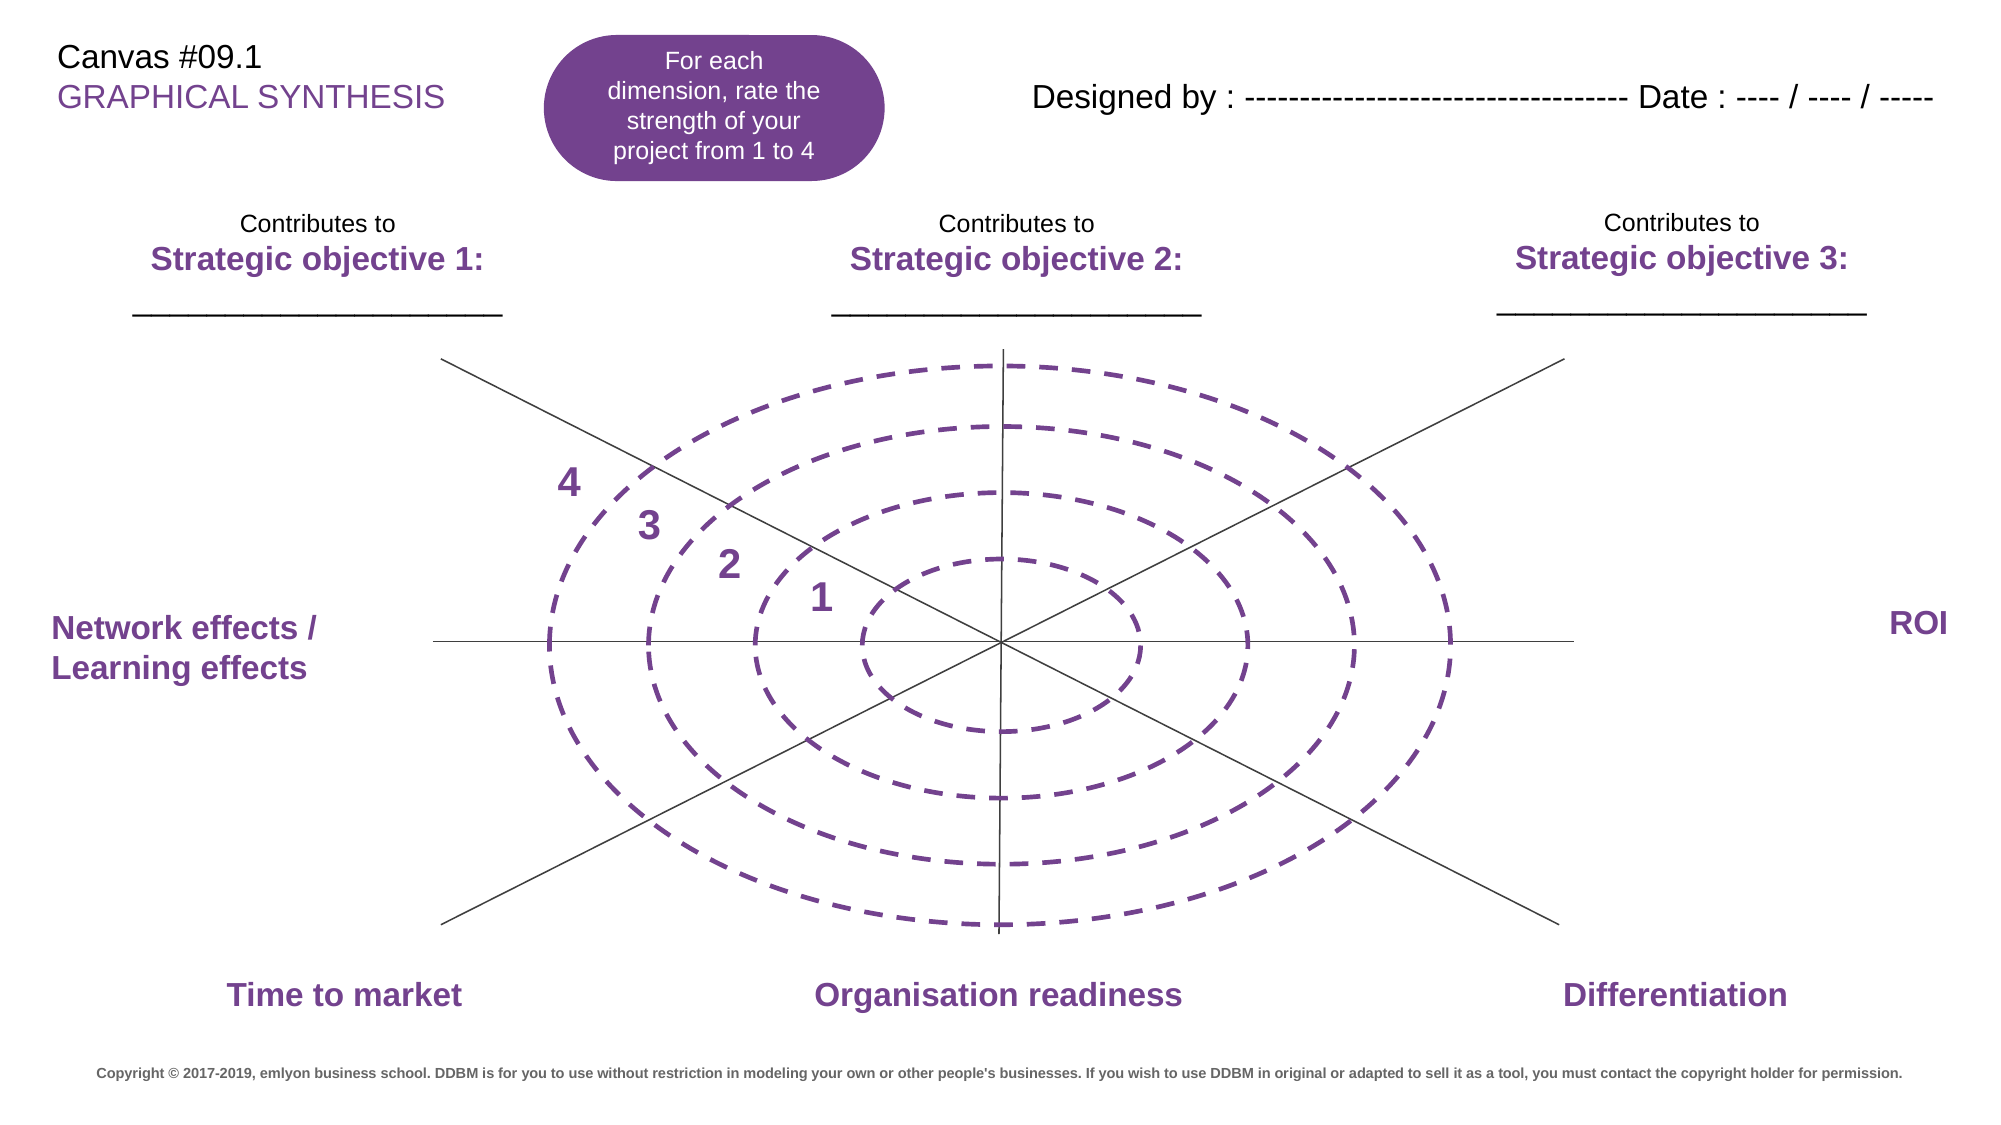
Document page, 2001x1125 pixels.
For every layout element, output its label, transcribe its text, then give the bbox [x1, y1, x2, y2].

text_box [440, 358, 993, 640]
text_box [1008, 358, 1565, 640]
text_box Contributes to Strategic objective 3: ____________________ [1400, 198, 1964, 325]
text_box Contributes to Strategic objective 2: ____________________ [735, 199, 1299, 326]
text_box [440, 649, 993, 925]
text_box Organisation readiness [717, 965, 1281, 1022]
text_box Differentiation [1394, 965, 1957, 1022]
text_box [998, 348, 1004, 640]
text_box Contributes to Strategic objective 1: ____________________ [36, 199, 600, 326]
text_box Time to market [63, 965, 626, 1022]
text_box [1008, 649, 1565, 925]
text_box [998, 649, 1004, 935]
text_box ROI [1568, 593, 1964, 690]
text_box Network effects / Learning effects [36, 599, 434, 695]
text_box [543, 34, 885, 182]
